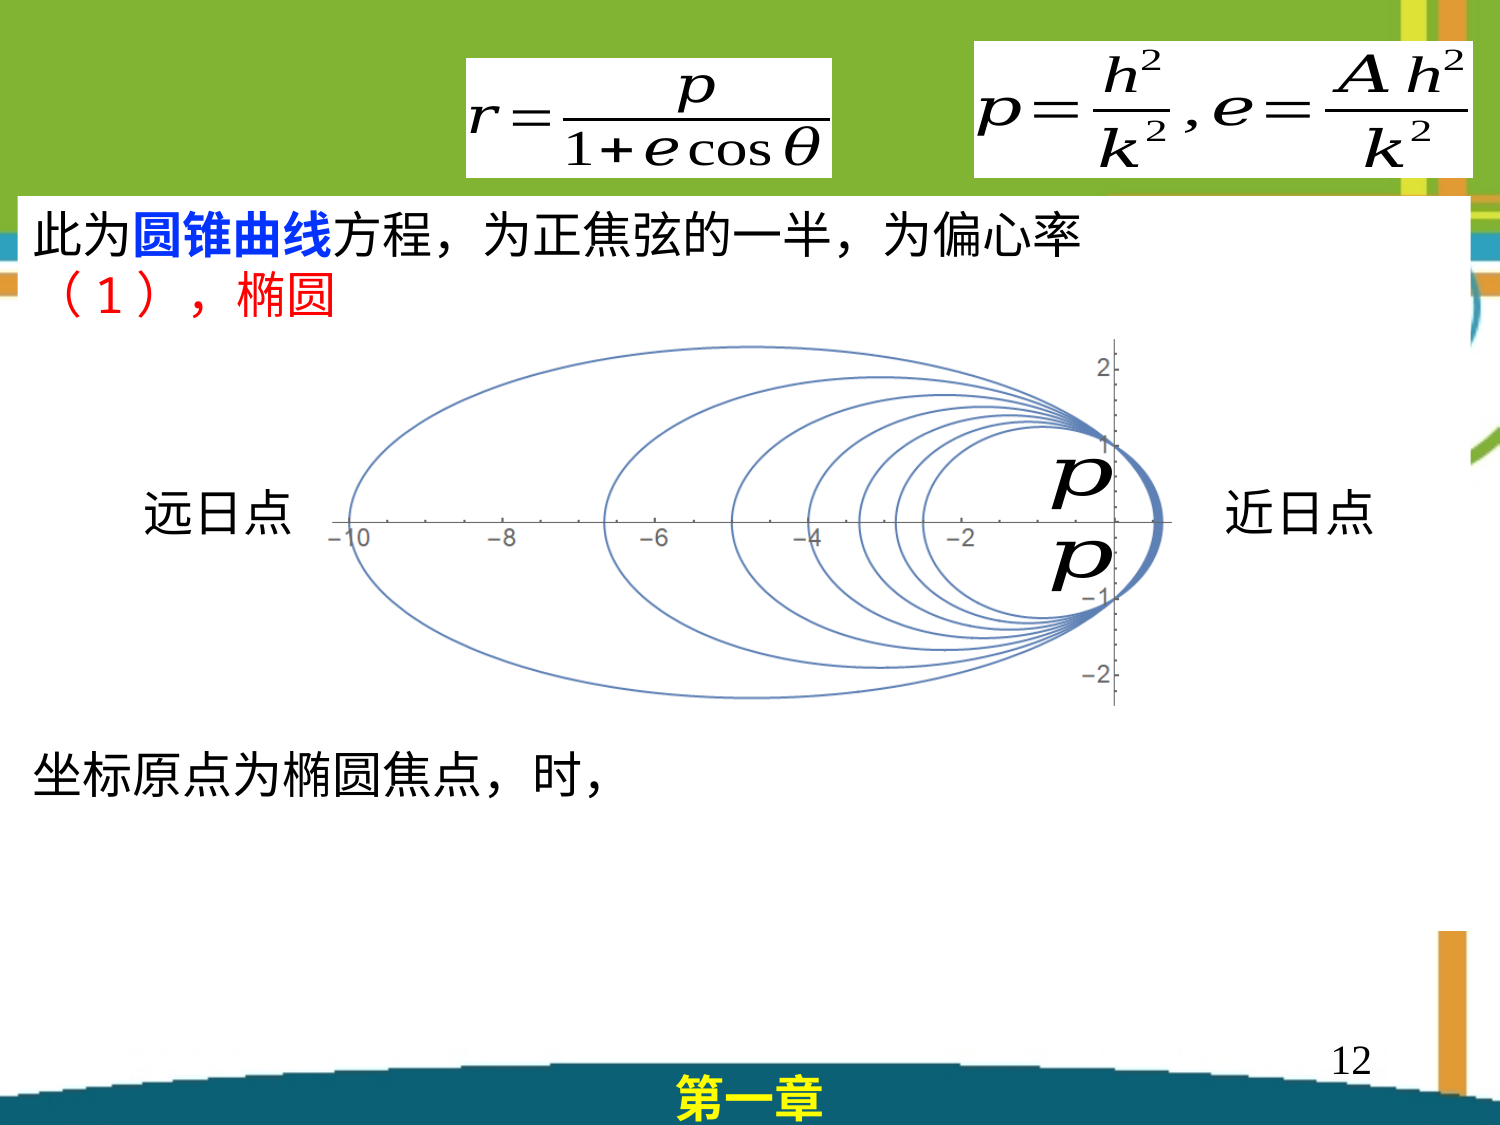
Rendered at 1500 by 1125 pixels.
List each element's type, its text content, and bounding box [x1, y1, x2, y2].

text_box 近日点 [1210, 474, 1390, 549]
slide_number 12 [1074, 1025, 1388, 1100]
picture [0, 0, 1500, 1125]
text_box 远日点 [128, 474, 309, 549]
